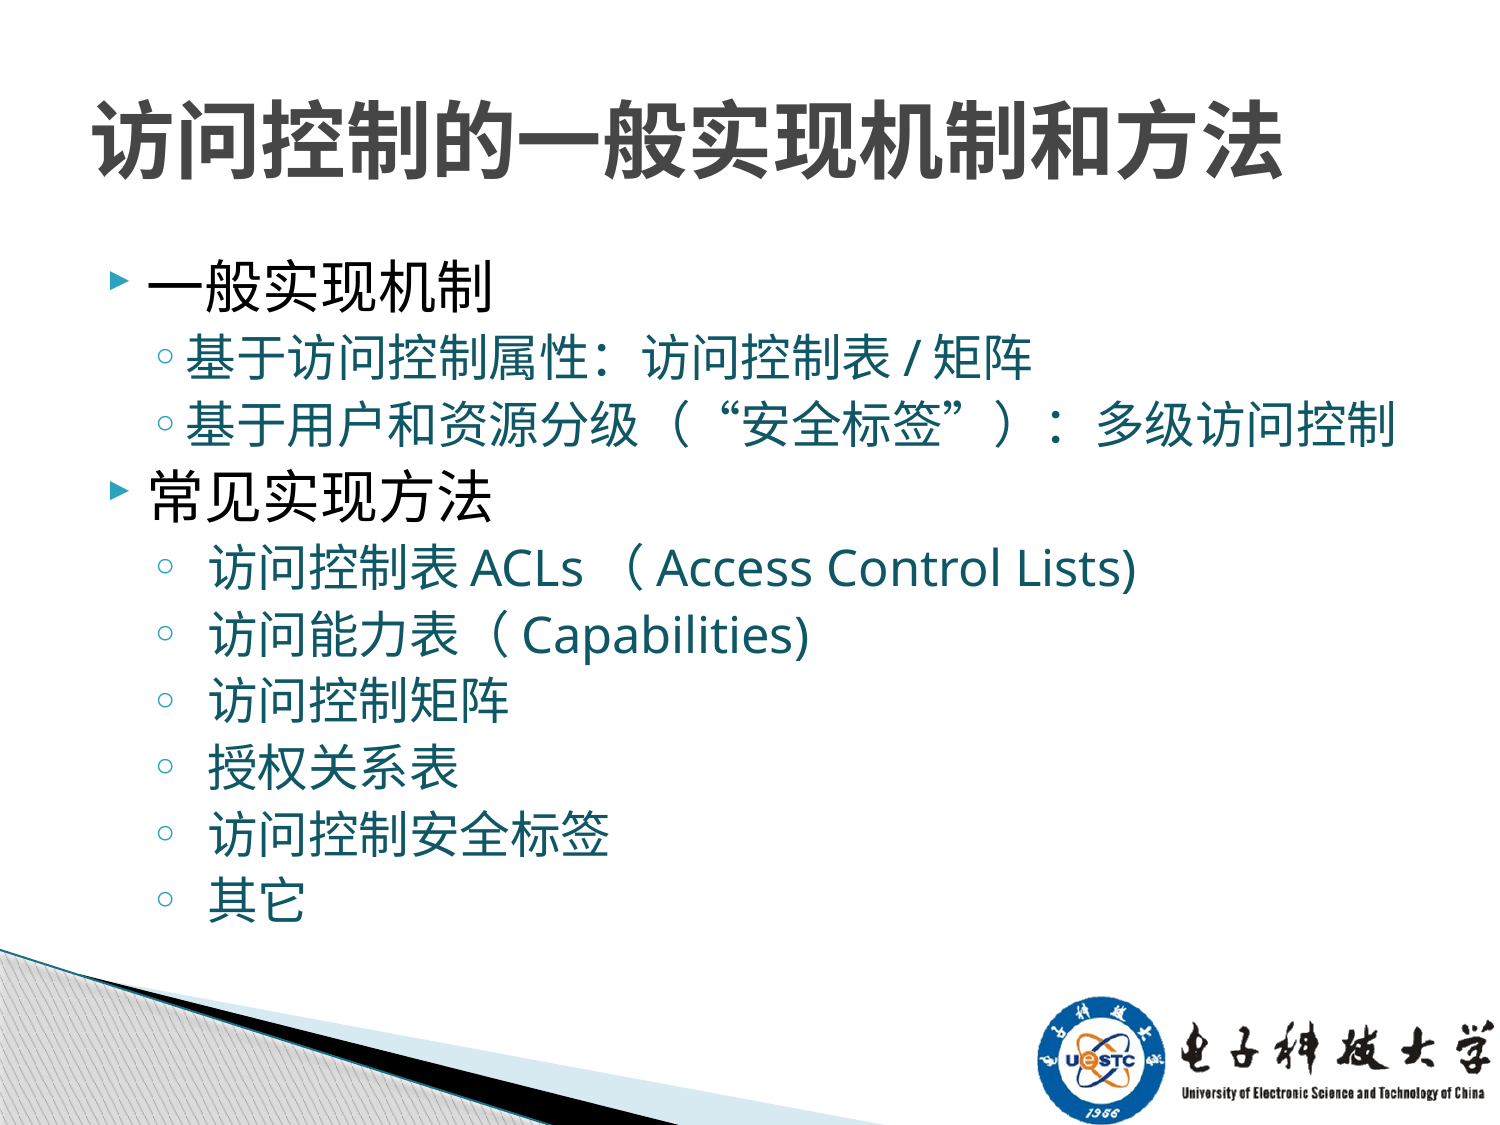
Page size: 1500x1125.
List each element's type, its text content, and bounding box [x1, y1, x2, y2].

title 访问控制的一般实现机制和方法 [75, 45, 1425, 233]
picture [1037, 995, 1495, 1125]
list 一般实现机制 基于访问控制属性：访问控制表/矩阵 基于用户和资源分级（“安全标签”）：多级访问控制 常见实现方法 访问控制表ACLs（Access Control Lists) 访问能力表（Capabilities) 访问控制矩阵 授权关系表 访问控制安全标签 其它 [75, 243, 1425, 986]
